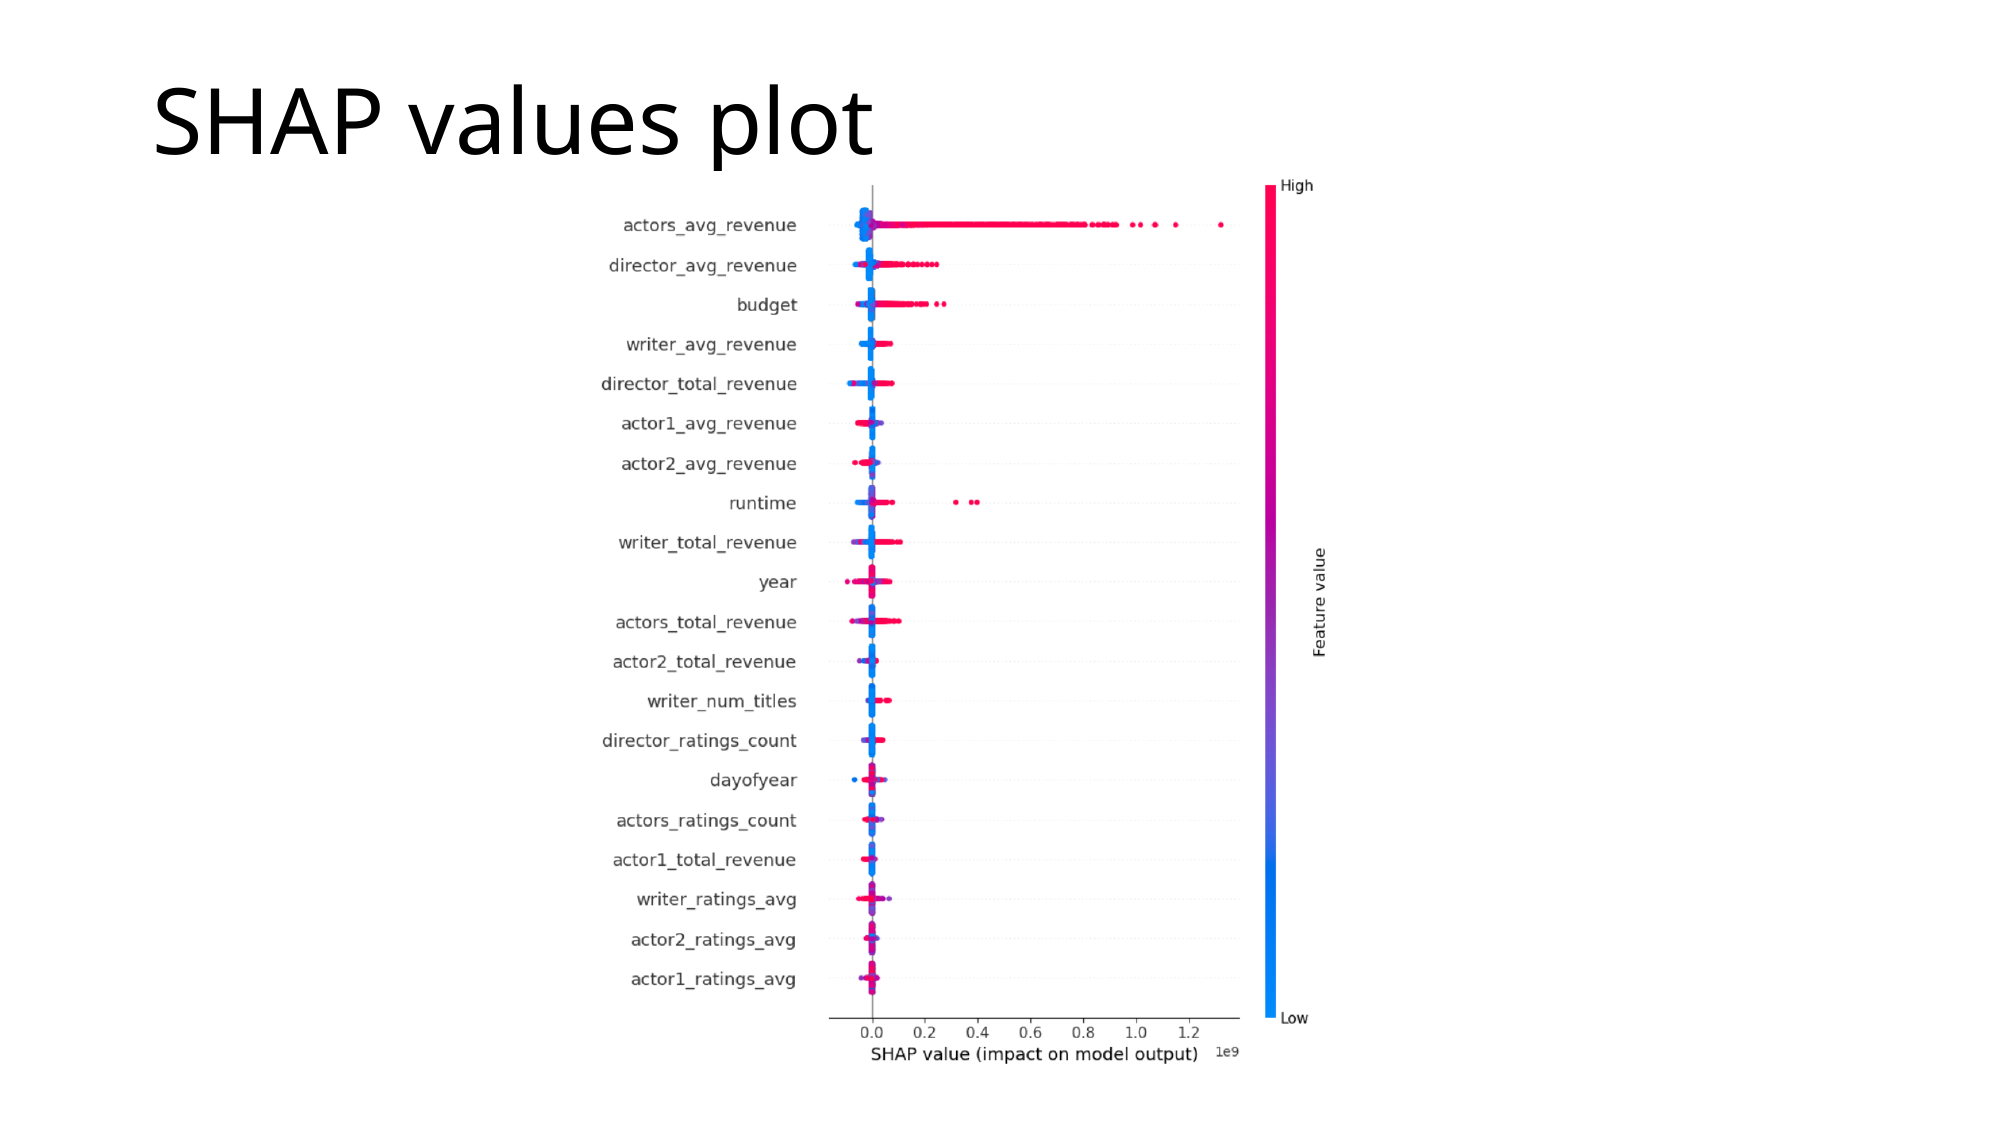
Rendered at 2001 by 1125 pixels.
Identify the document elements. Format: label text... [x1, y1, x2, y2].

title SHAP values plot [137, 59, 1863, 191]
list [590, 170, 1337, 1068]
